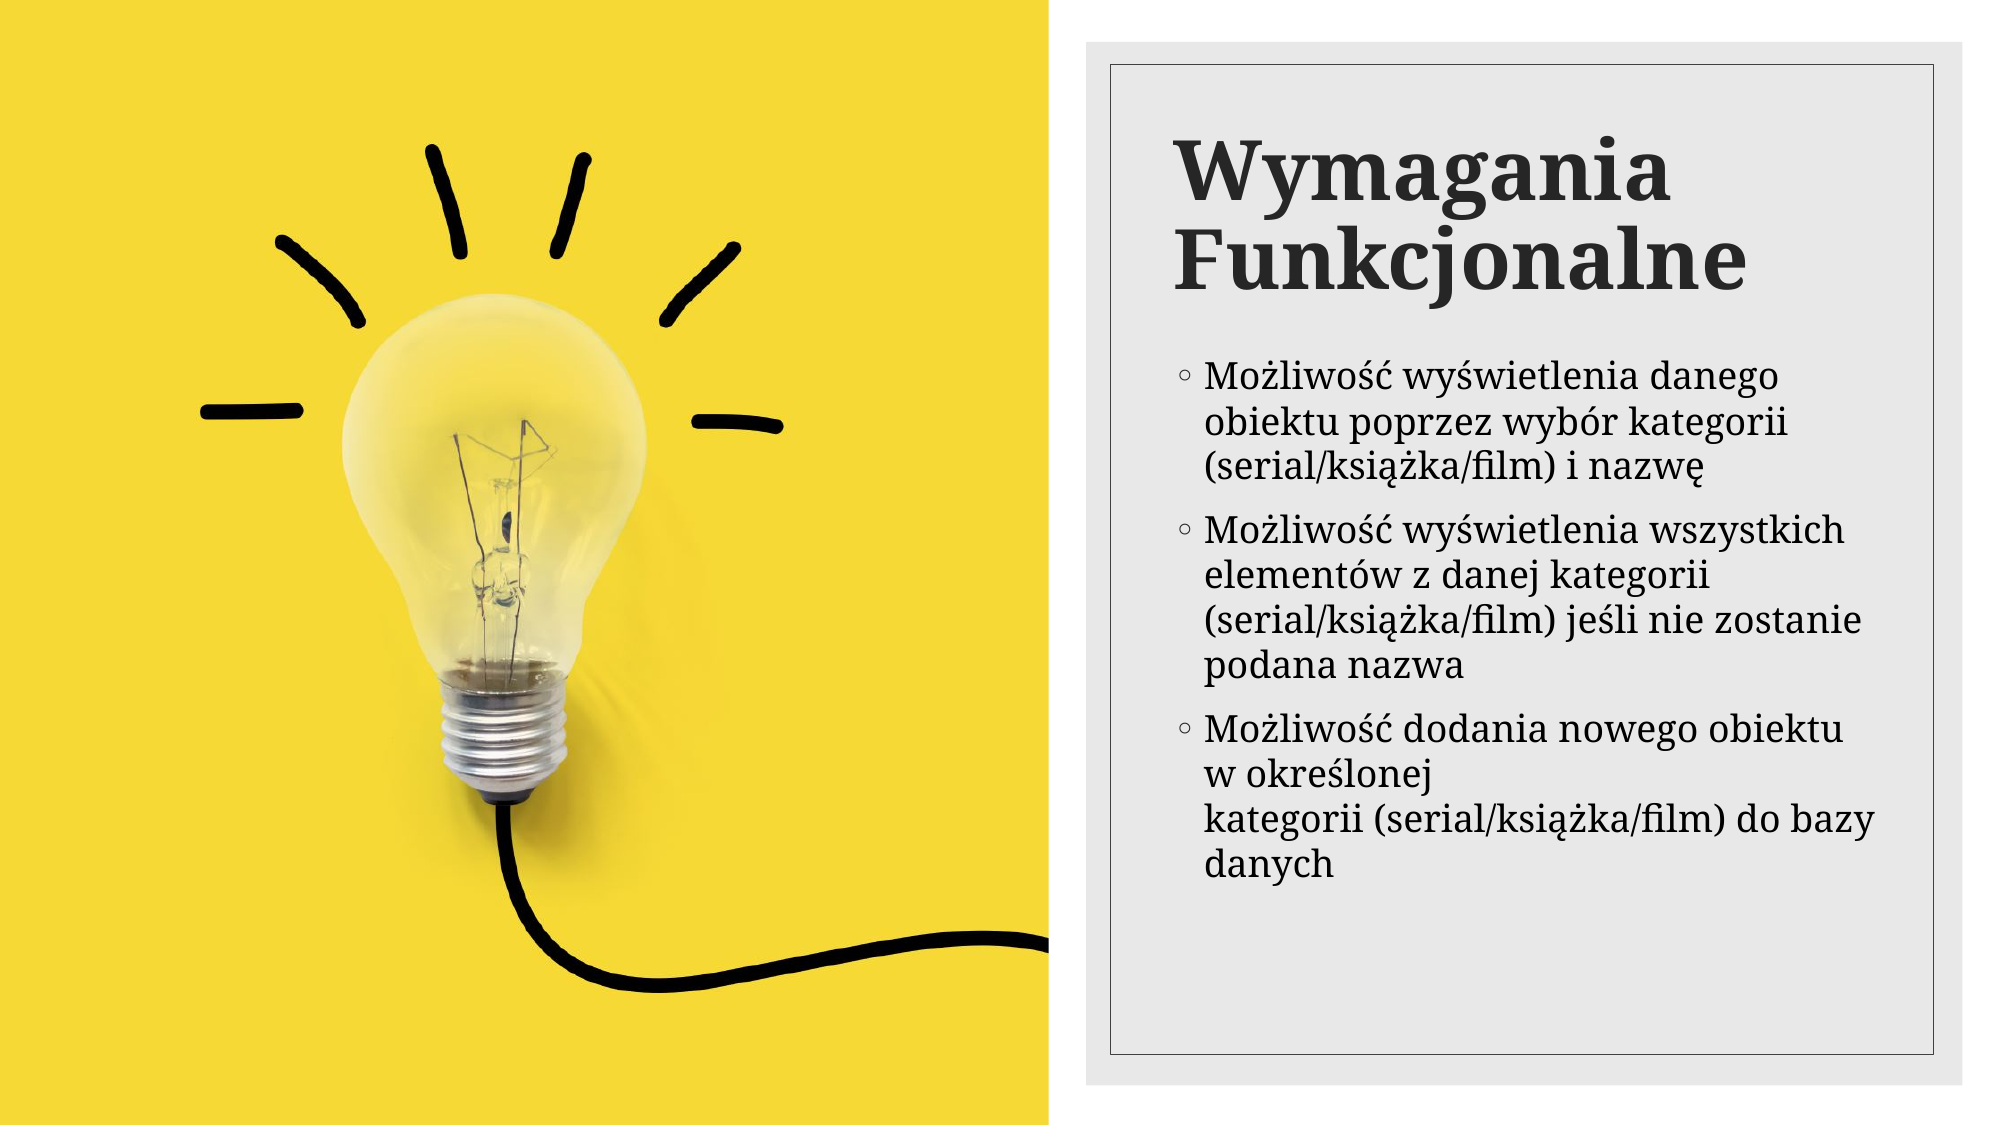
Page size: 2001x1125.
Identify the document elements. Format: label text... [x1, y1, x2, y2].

text_box [1085, 41, 1963, 1086]
list Możliwość wyświetlenia danego obiektu poprzez wybór kategorii (serial/książka/film) i nazwę Możliwość wyświetlenia wszystkich elementów z danej kategorii (serial/książka/film) jeśli nie zostanie podana nazwa Możliwość dodania nowego obiektu w określonej kategorii (serial/książka/film) do bazy danych [1158, 345, 1893, 990]
title Wymagania Funkcjonalne [1158, 105, 1893, 331]
picture [0, 0, 1049, 1125]
text_box [1109, 64, 1935, 1056]
text_box [1054, 0, 2000, 1125]
